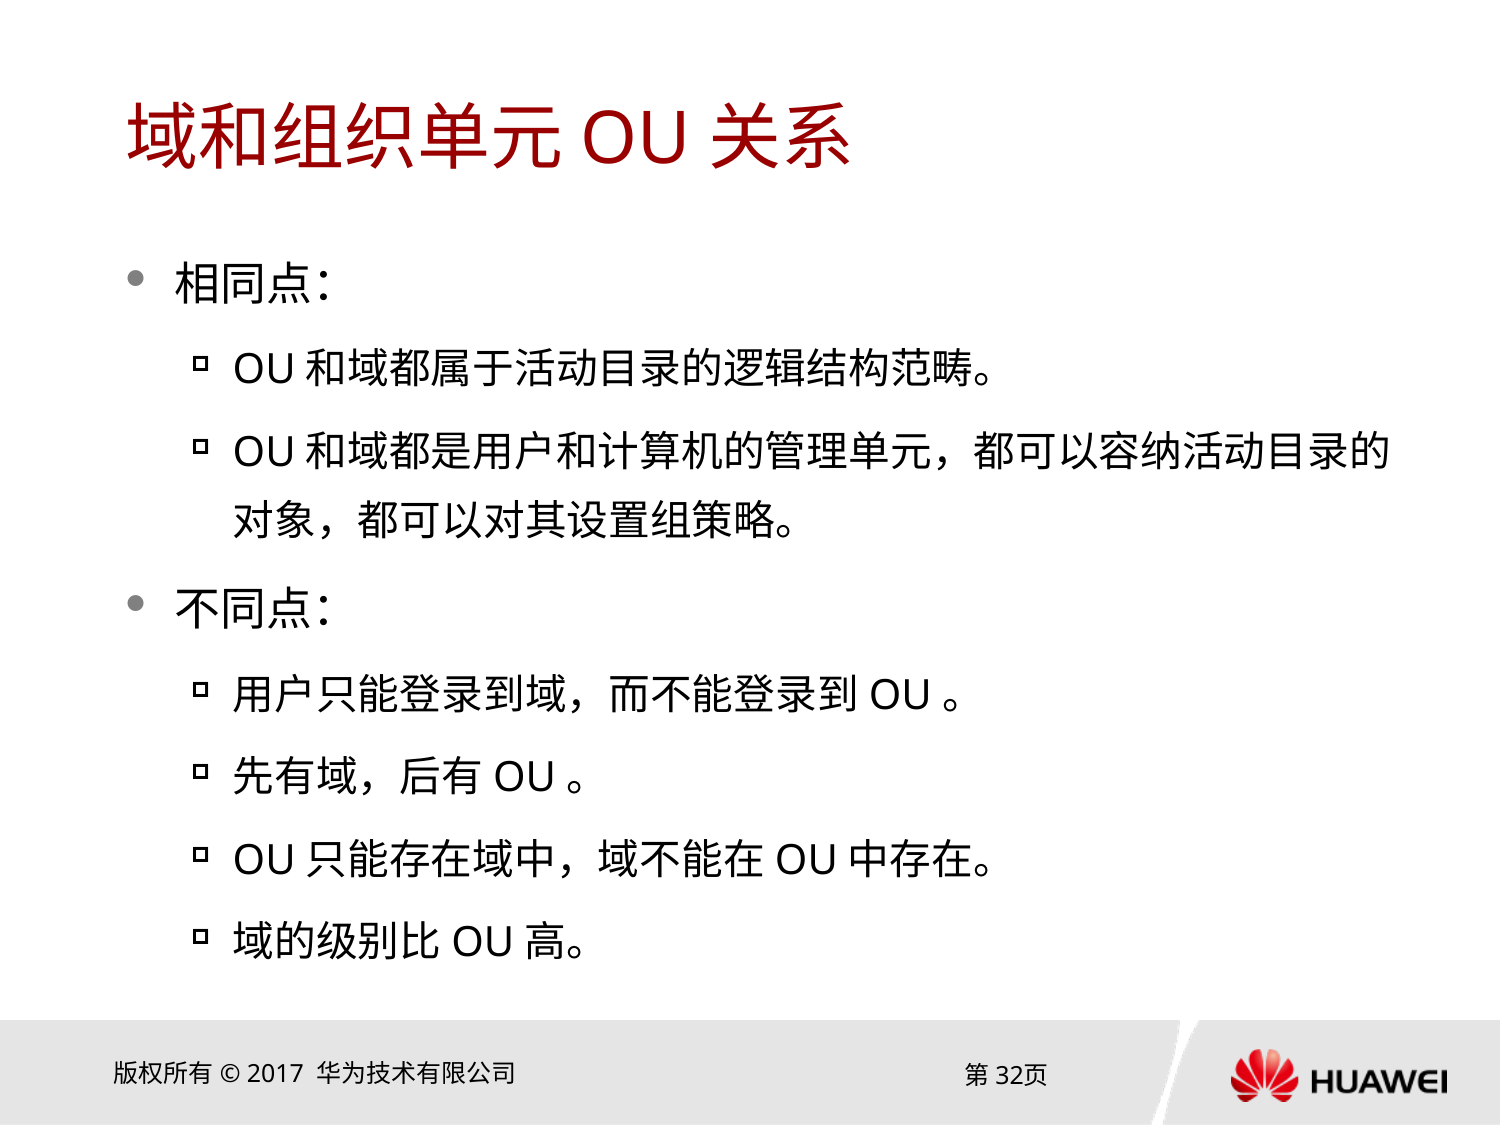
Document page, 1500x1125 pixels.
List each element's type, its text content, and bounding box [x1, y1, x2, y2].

list 相同点： OU和域都属于活动目录的逻辑结构范畴。 OU和域都是用户和计算机的管理单元，都可以容纳活动目录的对象，都可以对其设置组策略。 不同点： 用户只能登录到域，而不能登录到OU。 先有域，后有OU。 OU只能存在域中，域不能在OU中存在。 域的级别比OU高。 [111, 225, 1412, 870]
picture [0, 1020, 1500, 1125]
title 域和组织单元OU关系 [111, 63, 1412, 207]
